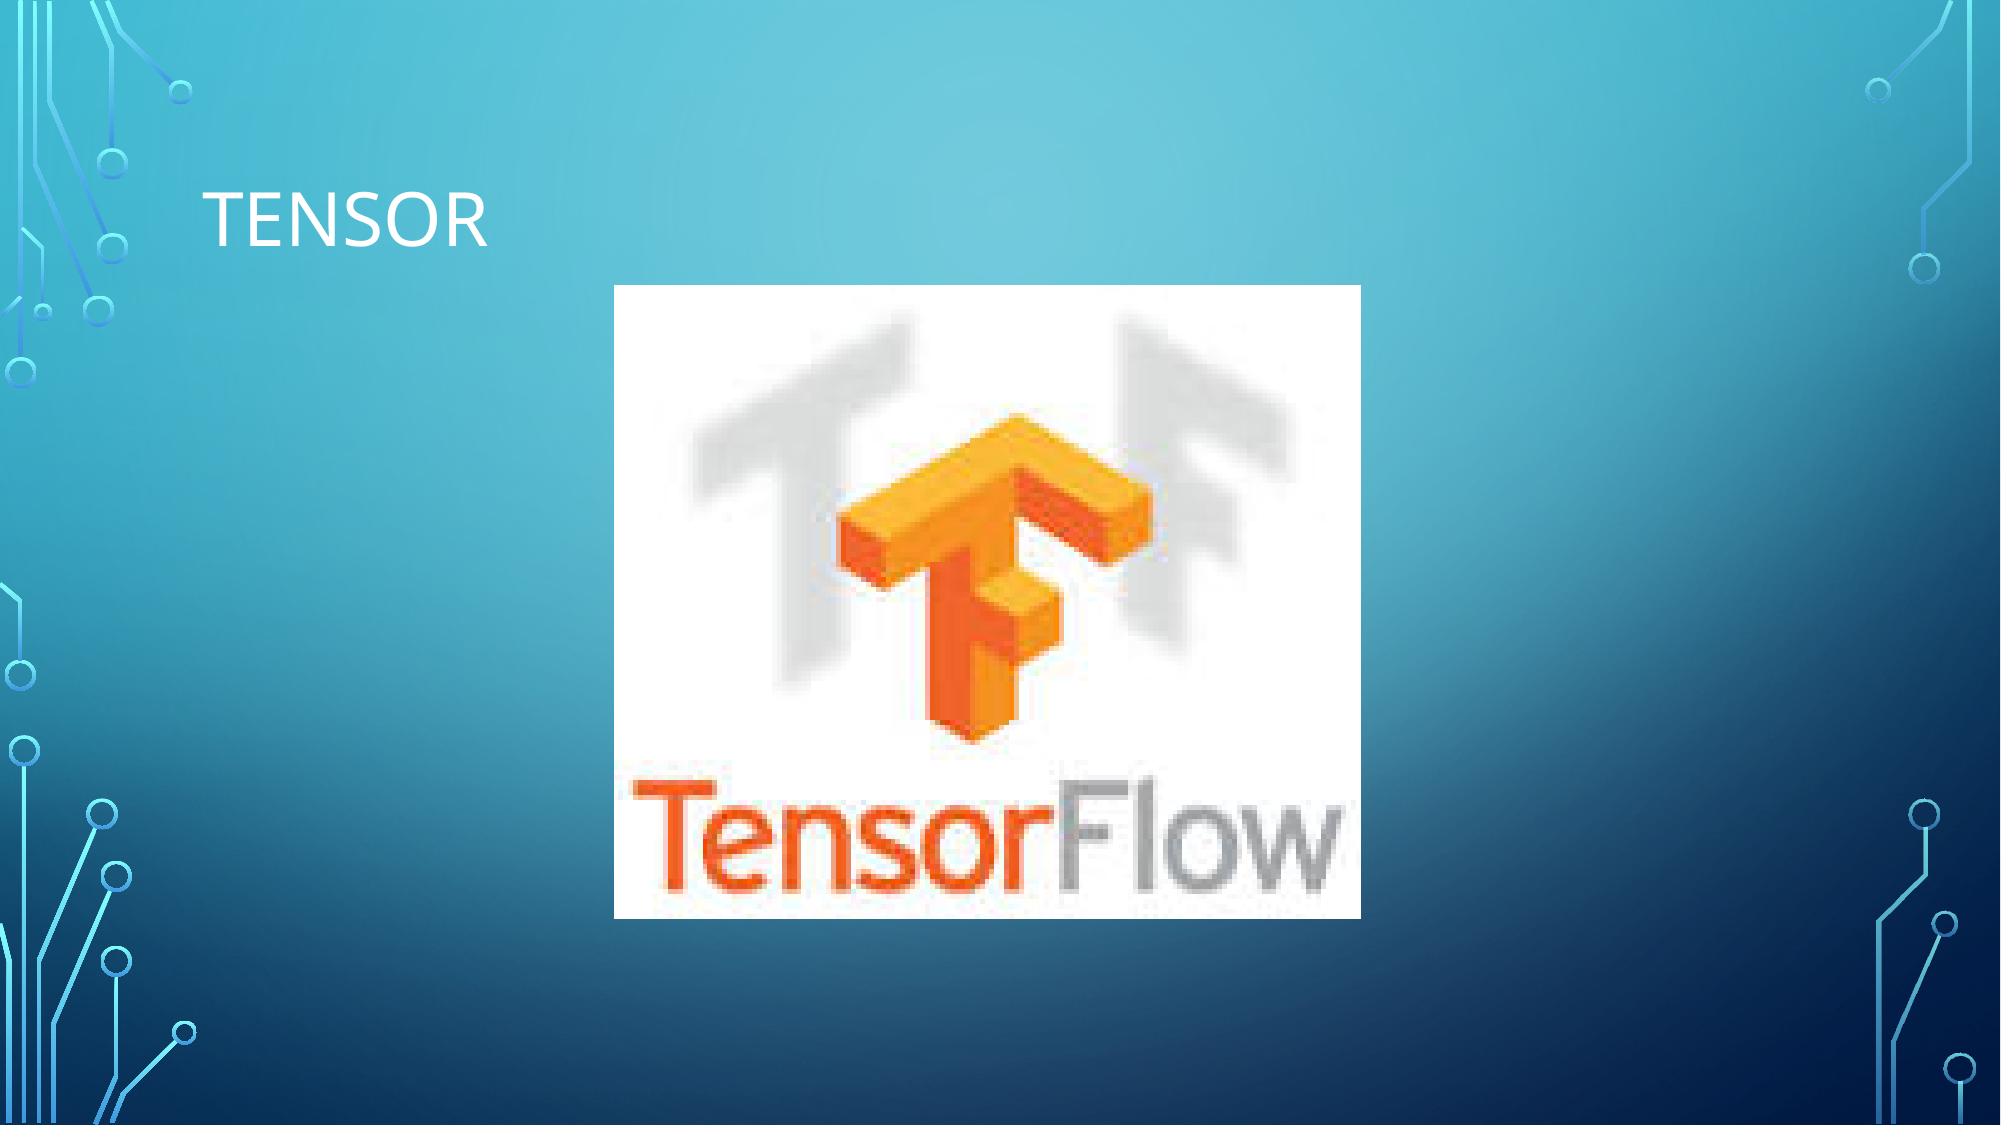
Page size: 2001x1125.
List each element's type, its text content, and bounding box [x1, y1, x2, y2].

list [613, 285, 1361, 919]
title Tensor [187, 101, 1813, 344]
